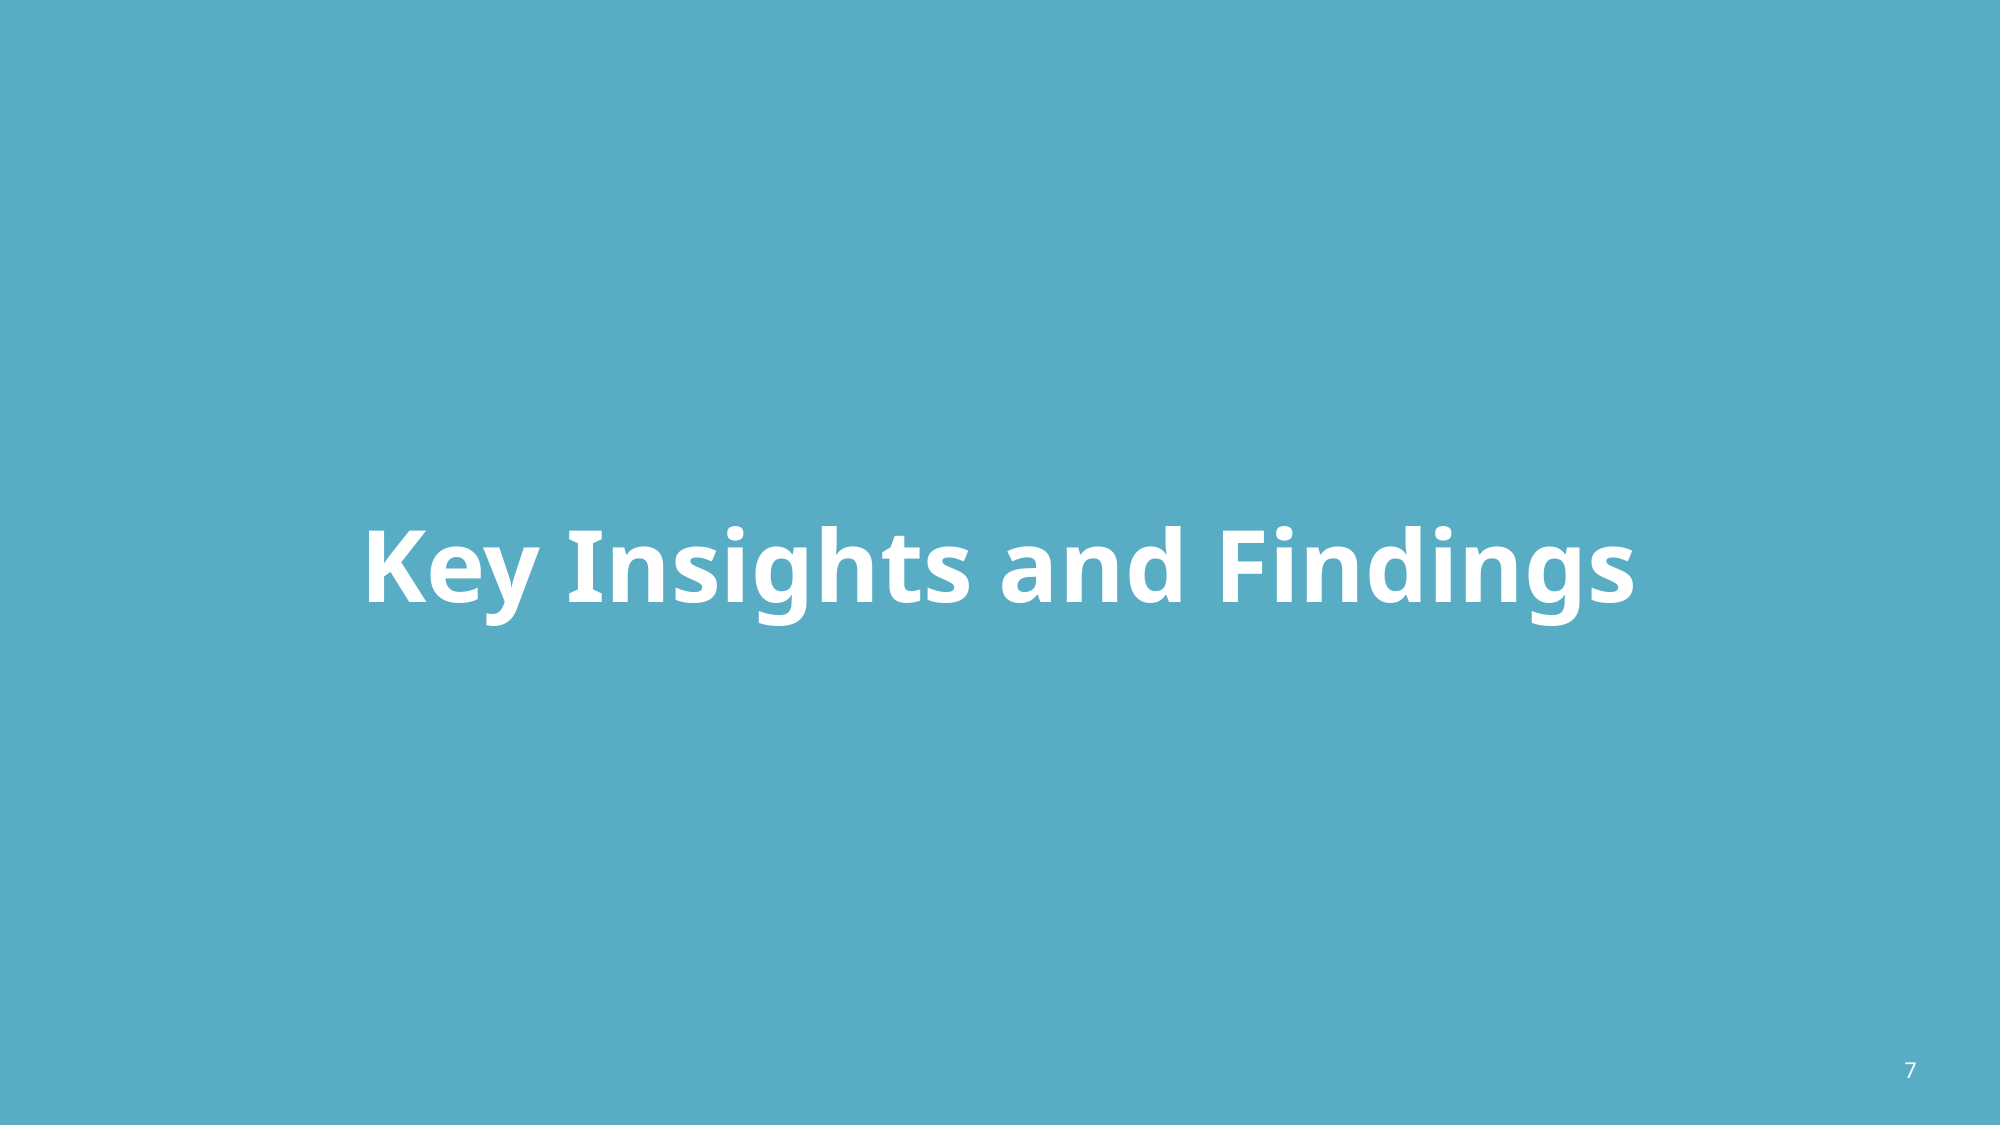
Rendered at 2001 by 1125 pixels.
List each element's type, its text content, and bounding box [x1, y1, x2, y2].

title Key Insights and Findings [68, 470, 1932, 655]
slide_number 7 [1851, 1041, 1932, 1102]
